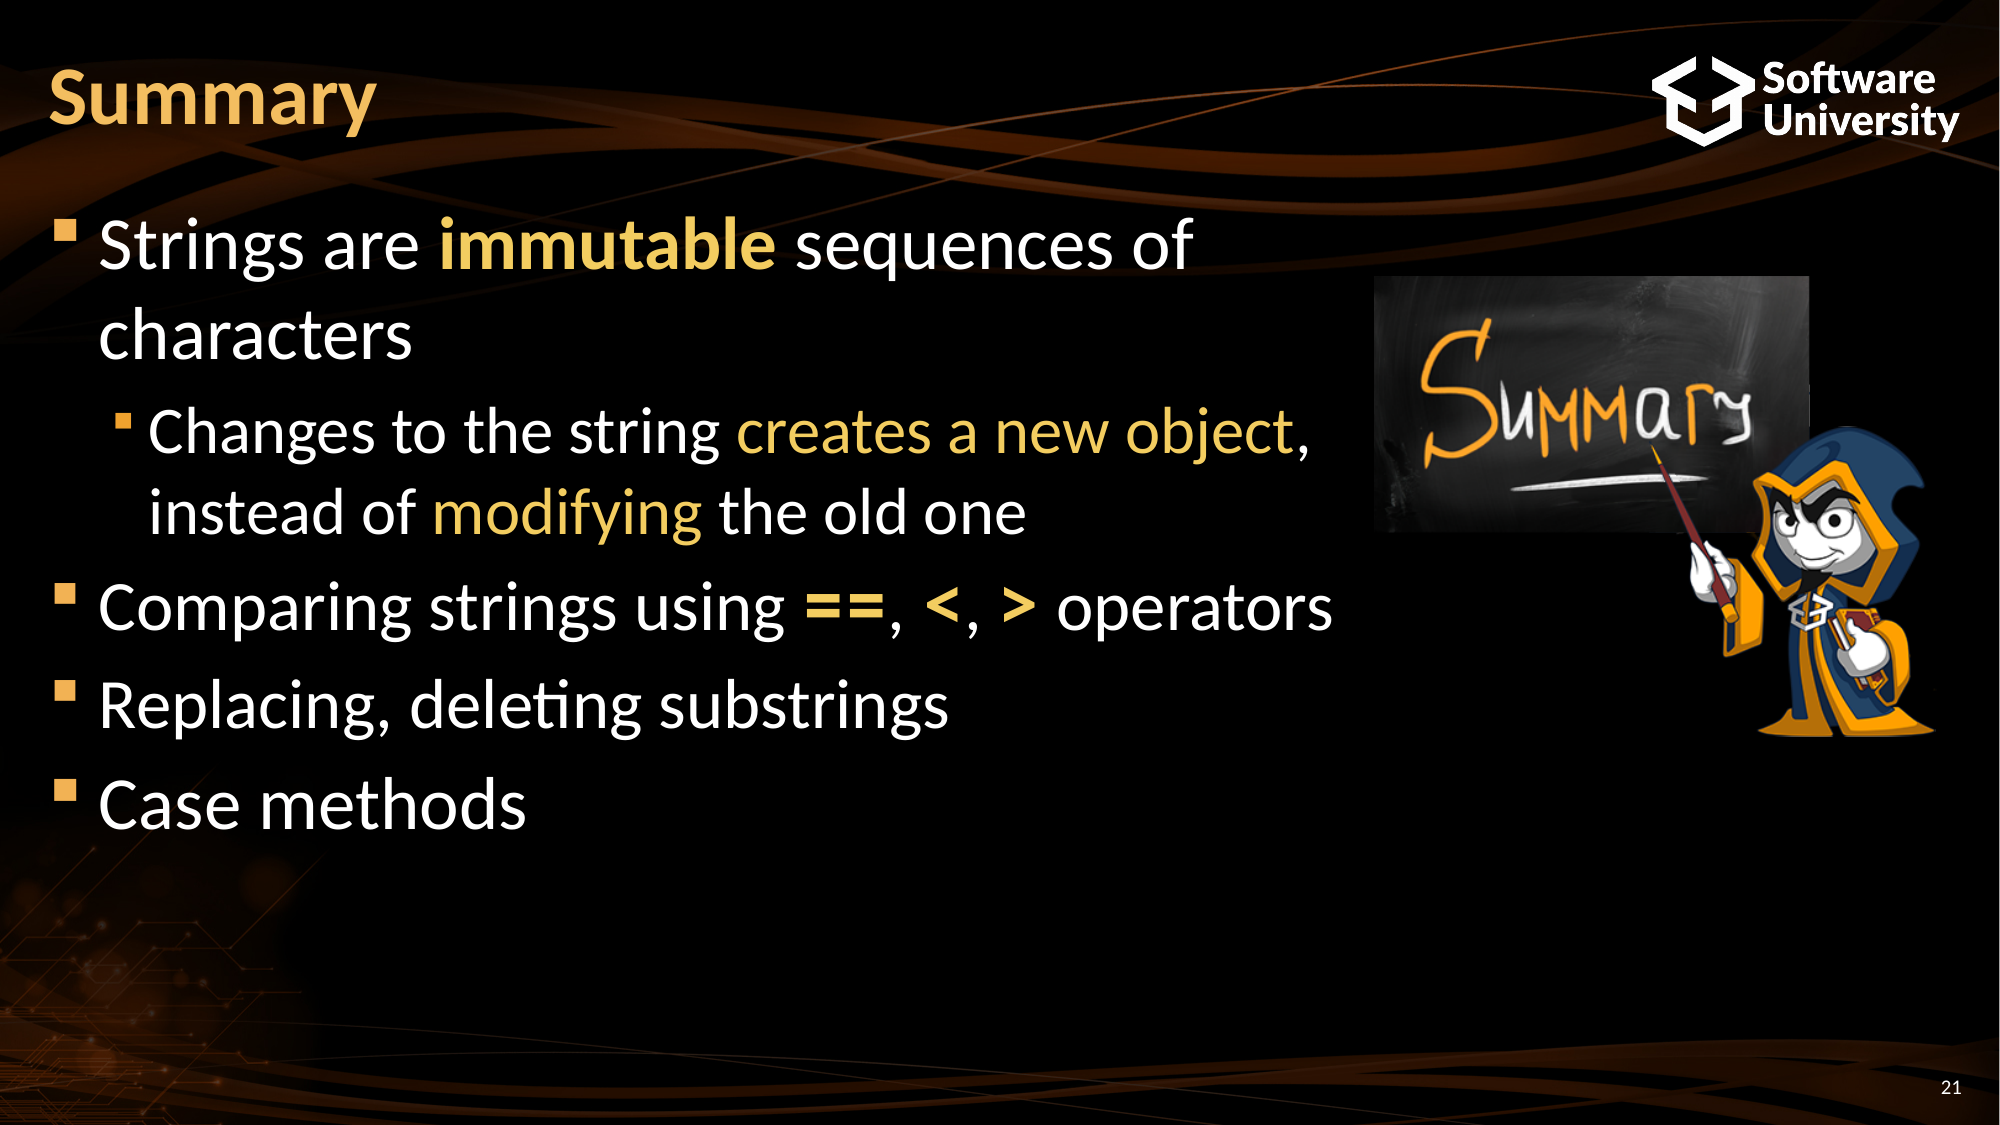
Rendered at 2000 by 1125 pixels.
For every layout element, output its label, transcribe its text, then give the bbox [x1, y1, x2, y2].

list Strings are immutable sequences of characters Changes to the string creates a new object, instead of modifying the old one Comparing strings using ==, <, > operators Replacing, deleting substrings Case methods [31, 188, 1968, 1103]
picture [0, 0, 2000, 1125]
title Summary [30, 6, 1602, 189]
slide_number 21 [1897, 1070, 1968, 1103]
